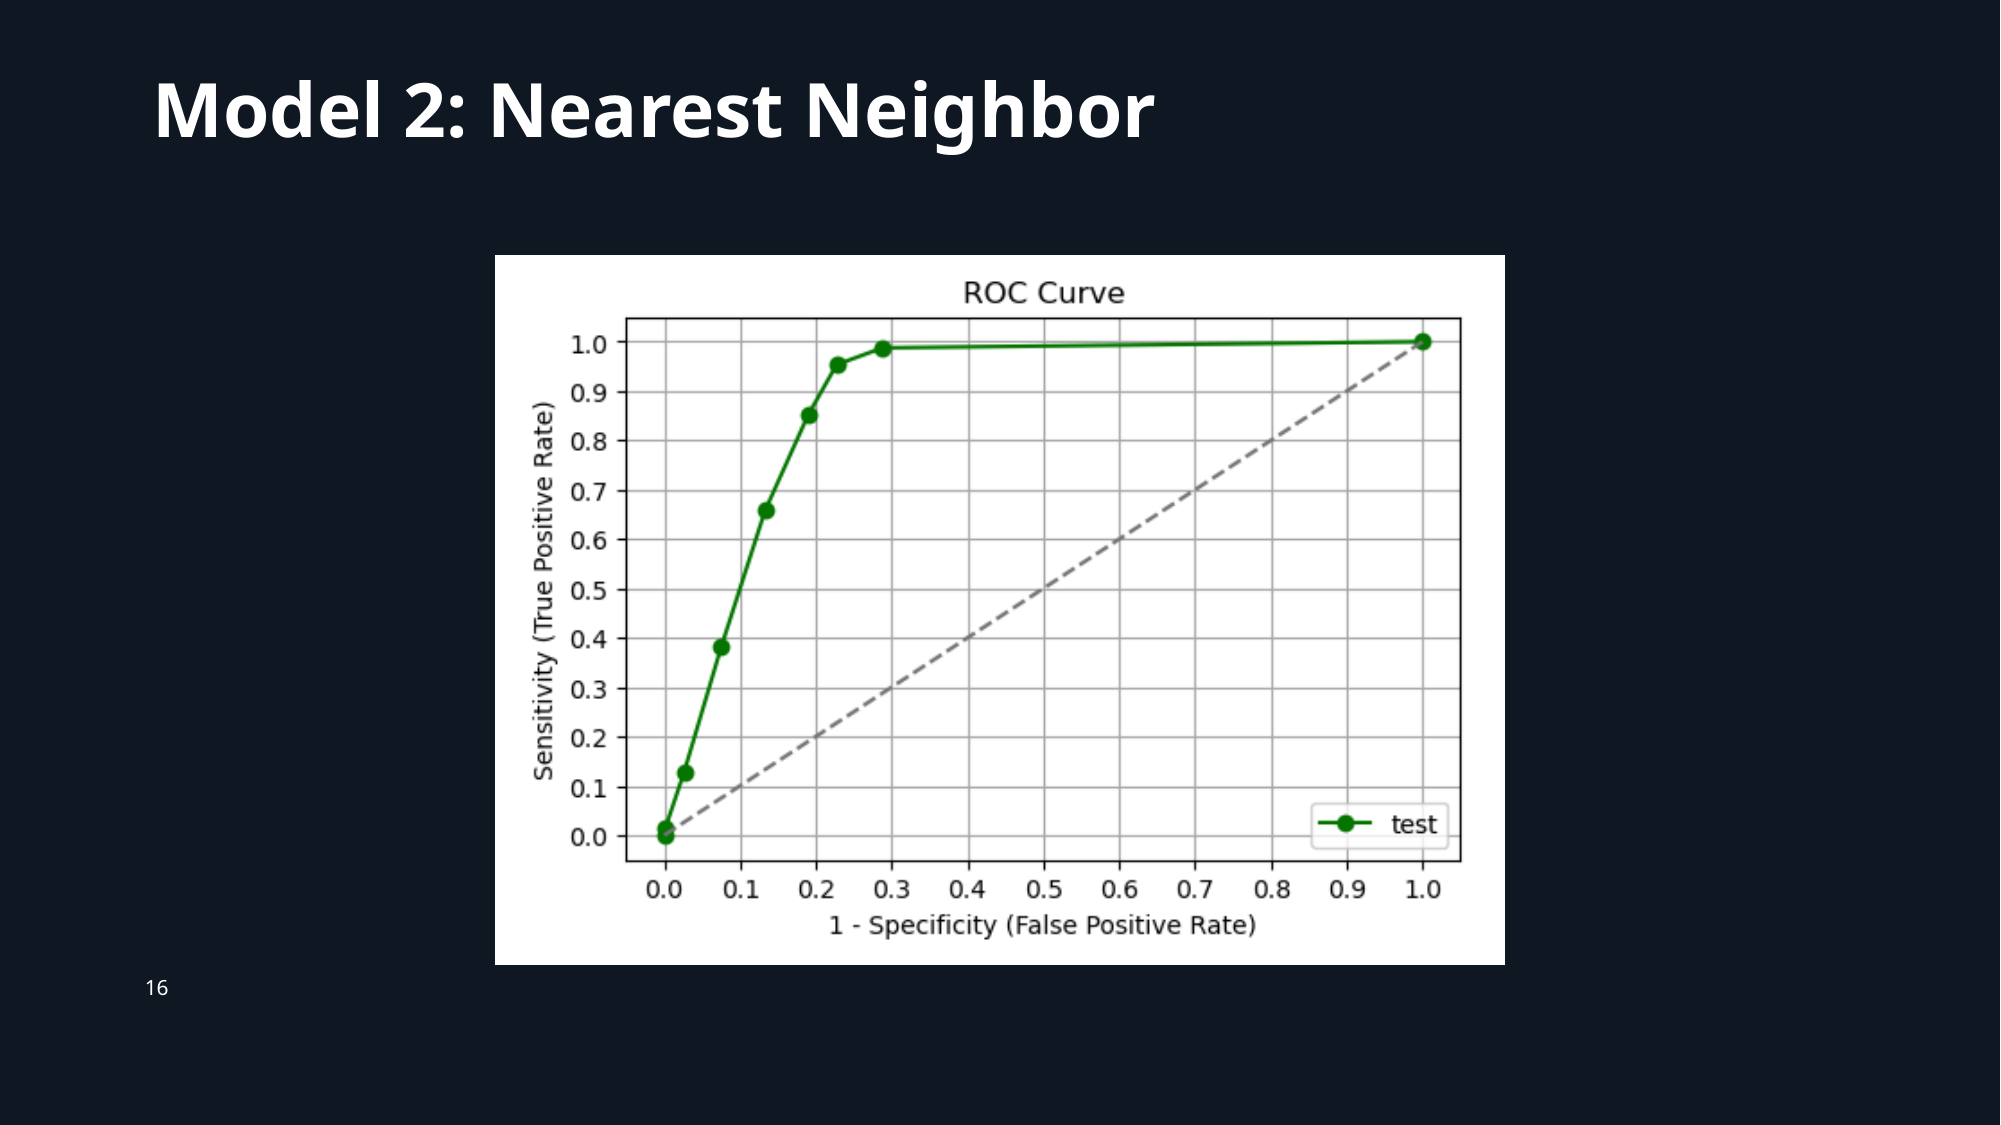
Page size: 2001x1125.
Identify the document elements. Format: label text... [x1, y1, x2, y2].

slide_number 16 [127, 964, 186, 1014]
title Model 2: Nearest Neighbor [137, 59, 1863, 167]
picture [494, 255, 1506, 965]
